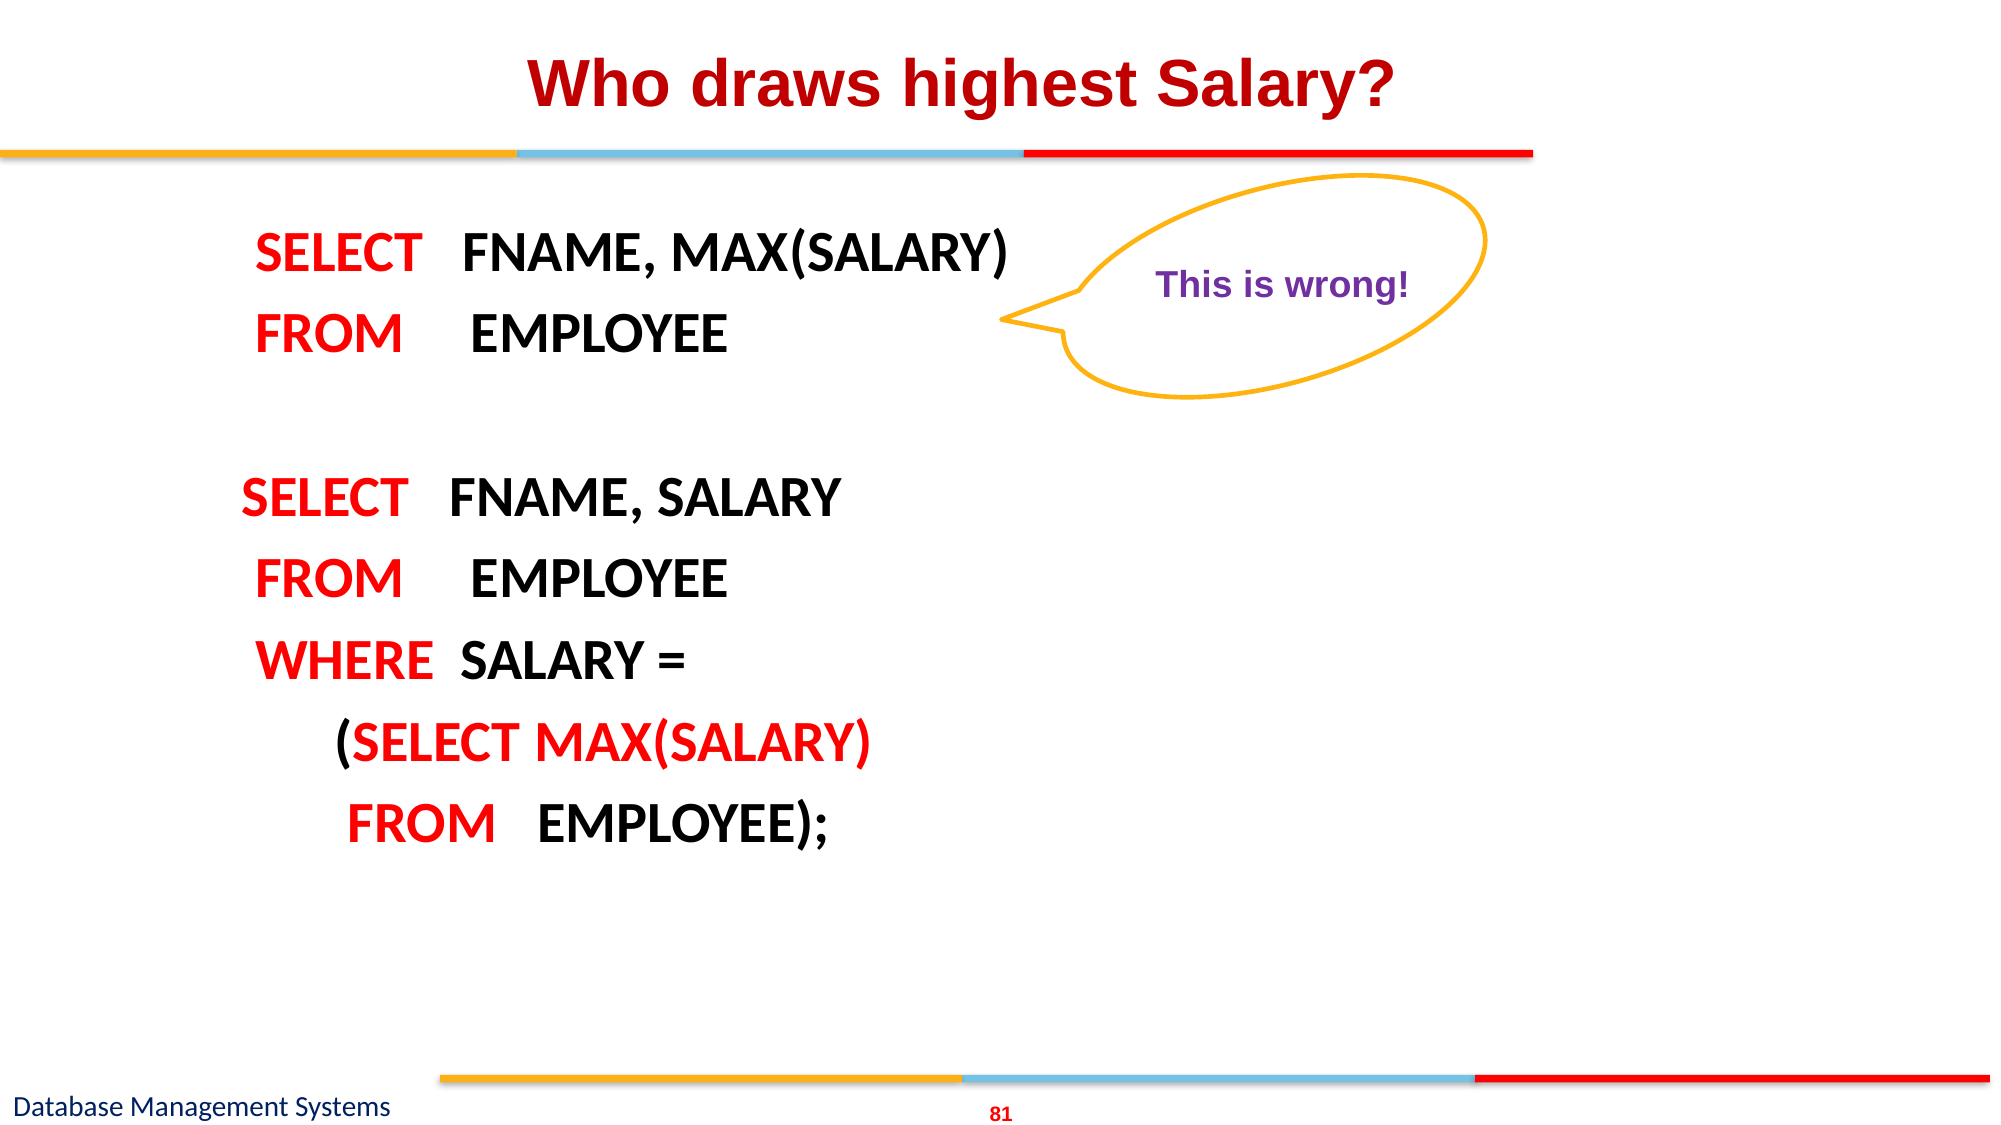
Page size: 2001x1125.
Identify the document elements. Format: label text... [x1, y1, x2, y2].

list SELECT FNAME, MAX(SALARY) FROM EMPLOYEE SELECT FNAME, SALARY FROM EMPLOYEE WHERE SALARY = (SELECT MAX(SALARY) FROM EMPLOYEE); [213, 205, 1861, 948]
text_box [1056, 188, 1492, 385]
title Who draws highest Salary? [99, 32, 1825, 250]
